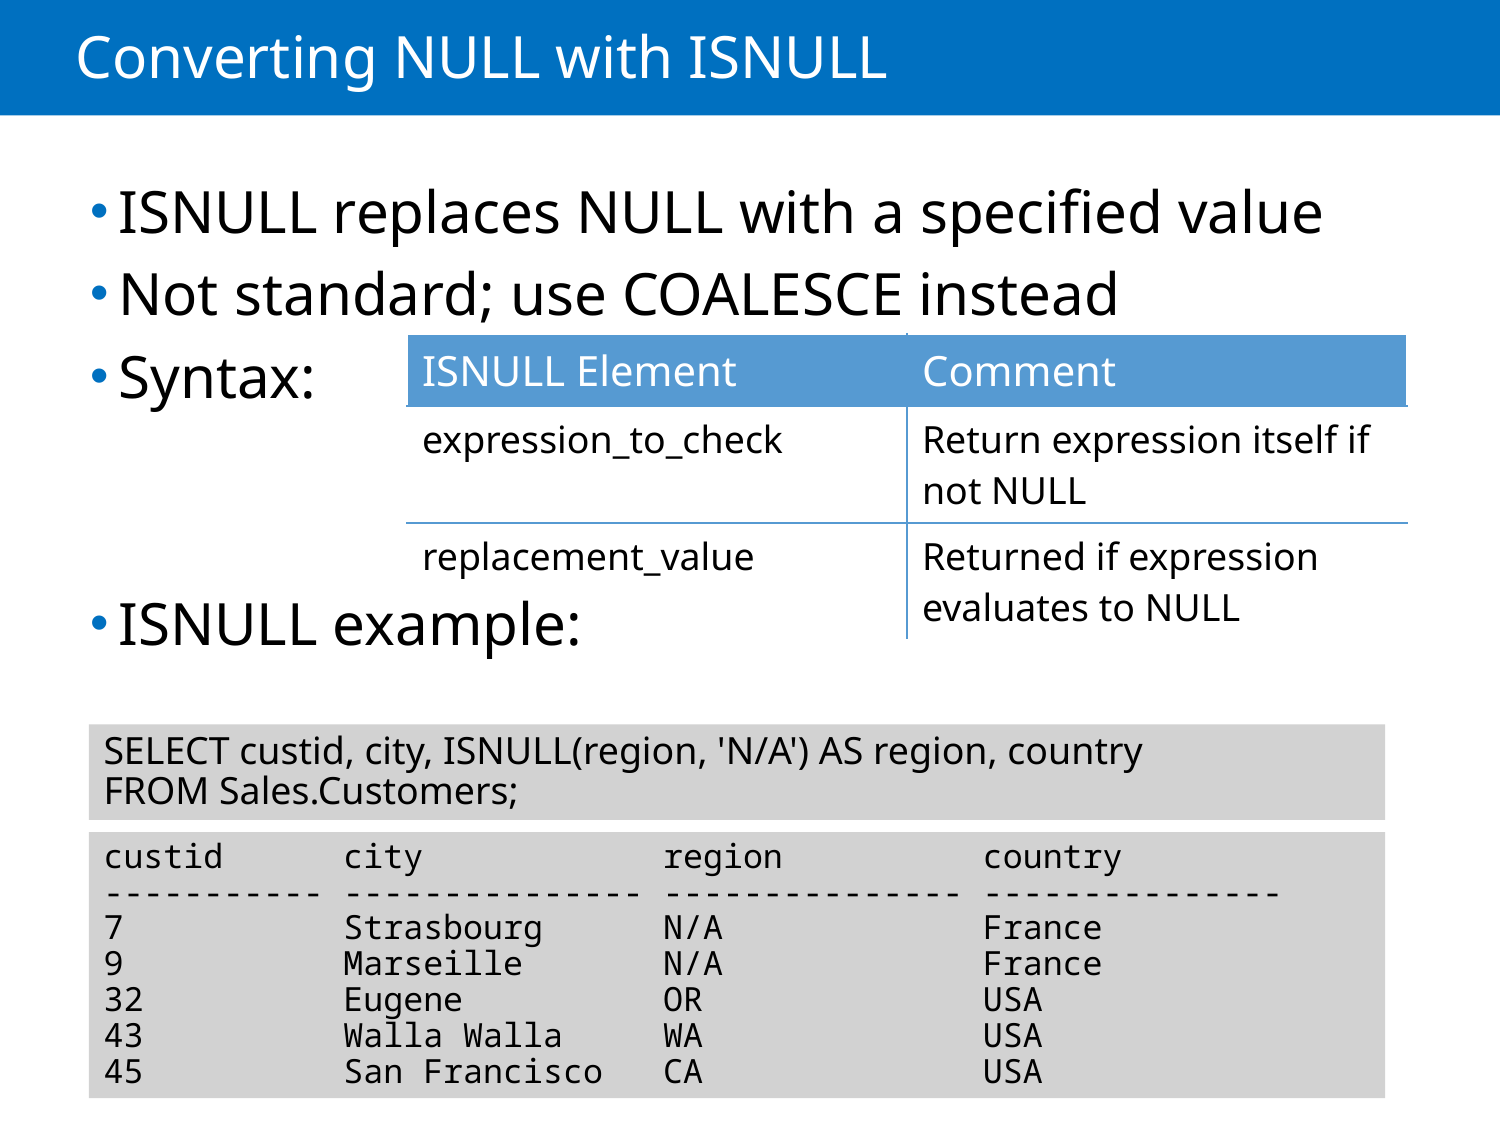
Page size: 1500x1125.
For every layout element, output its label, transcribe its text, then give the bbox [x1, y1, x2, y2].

title Converting NULL with ISNULL [75, 0, 1351, 122]
text_box custid city region country ----------- --------------- --------------- --------------- 7 Strasbourg N/A France 9 Marseille N/A France 32 Eugene OR USA 43 Walla Walla WA USA 45 San Francisco CA USA [88, 832, 1386, 1099]
text_box ISNULL replaces NULL with a specified value Not standard; use COALESCE instead Syntax: ISNULL example: [75, 167, 1408, 685]
text_box SELECT custid, city, ISNULL(region, 'N/A') AS region, country FROM Sales.Customers; [88, 724, 1386, 820]
